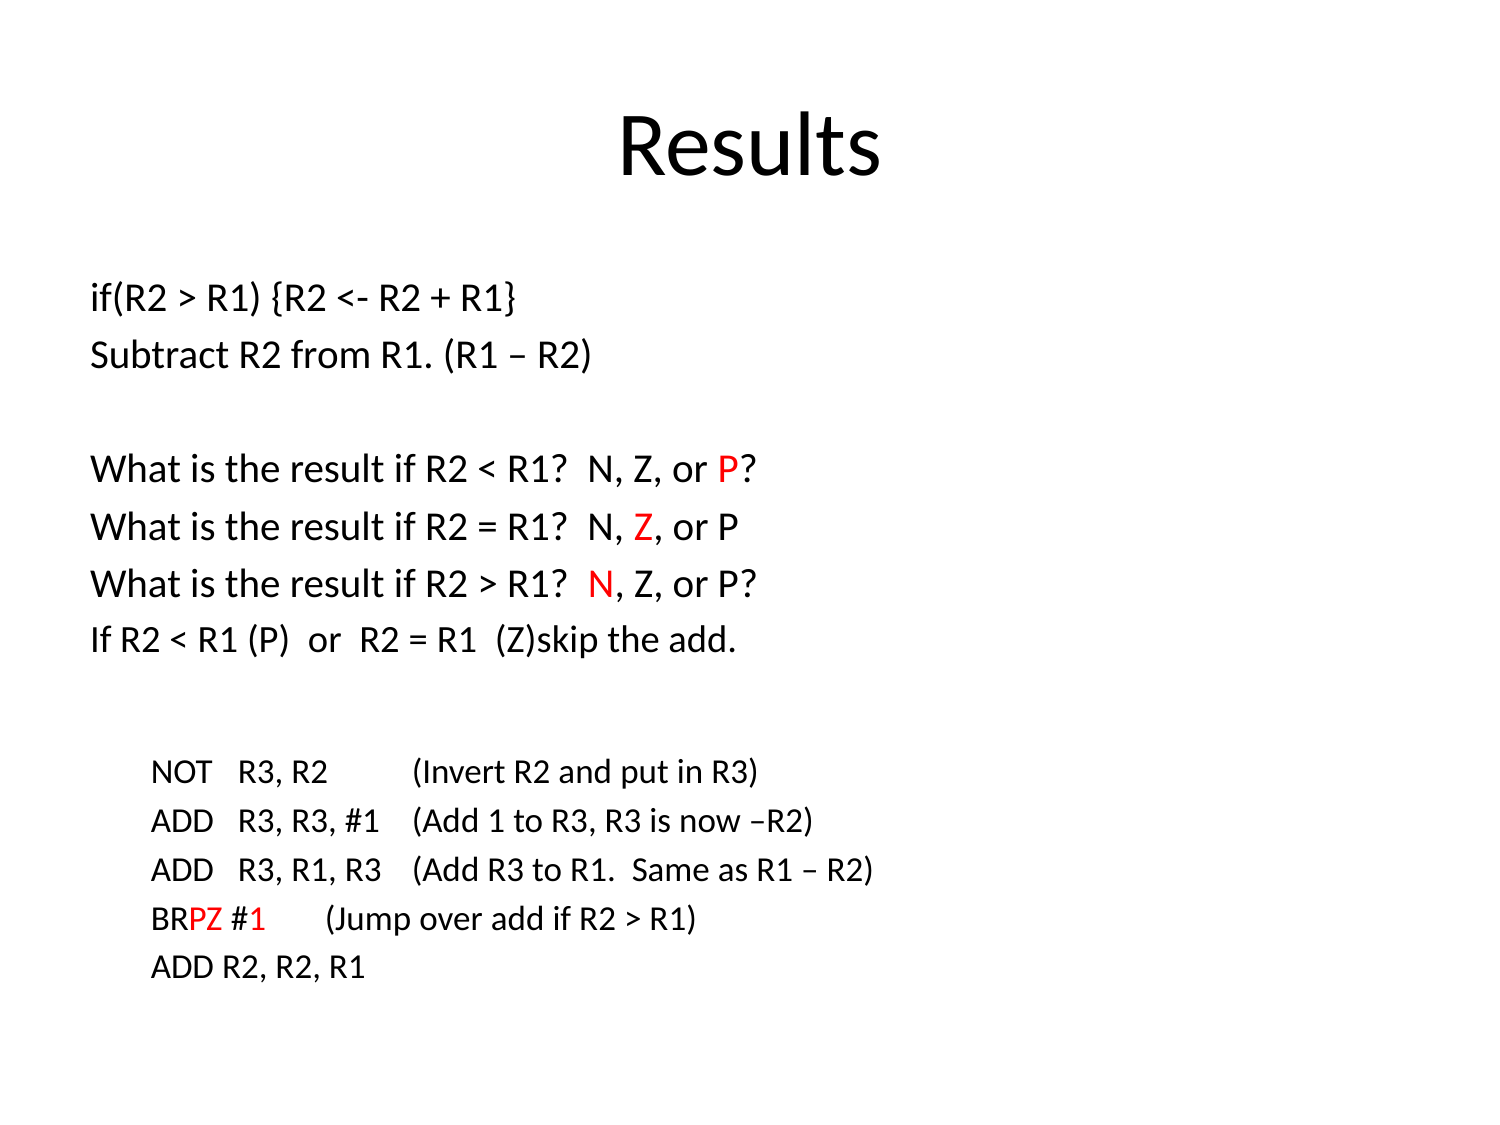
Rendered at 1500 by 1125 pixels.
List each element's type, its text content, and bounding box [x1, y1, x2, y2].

list if(R2 > R1) {R2 <- R2 + R1} Subtract R2 from R1. (R1 – R2) What is the result if R2 < R1? N, Z, or P? What is the result if R2 = R1? N, Z, or P What is the result if R2 > R1? N, Z, or P? If R2 < R1 (P) or R2 = R1 (Z)skip the add. NOT R3, R2 (Invert R2 and put in R3) ADD R3, R3, #1 (Add 1 to R3, R3 is now –R2) ADD R3, R1, R3 (Add R3 to R1. Same as R1 – R2) BRPZ #1 (Jump over add if R2 > R1) ADD R2, R2, R1 [75, 262, 1425, 1005]
title Results [75, 45, 1425, 233]
